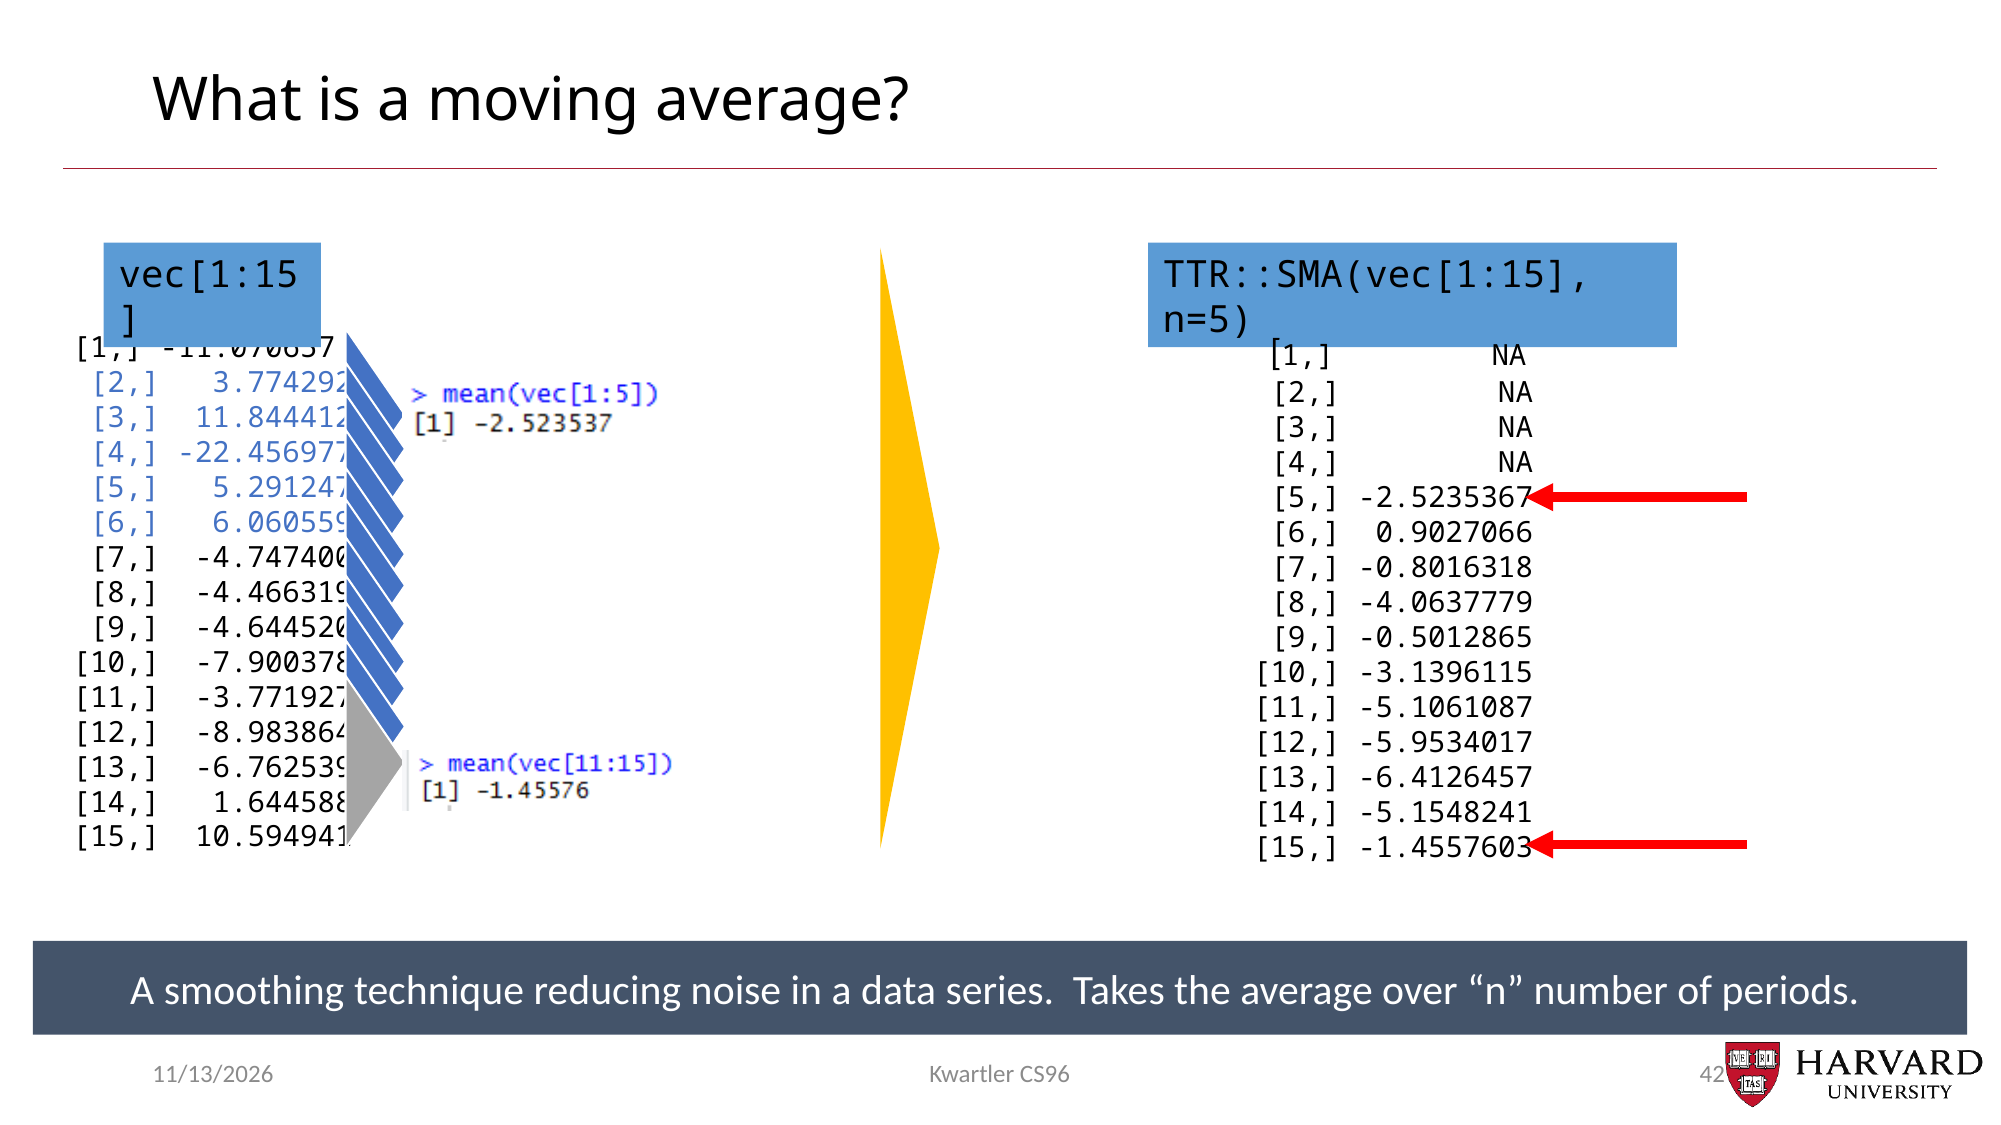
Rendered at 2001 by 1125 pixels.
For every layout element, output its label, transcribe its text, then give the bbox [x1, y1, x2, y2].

text_box [1,] -11.070657 [2,] 3.774292 [3,] 11.844412 [4,] -22.456977 [5,] 5.291247 [6,] 6.060559 [7,] -4.747400 [8,] -4.466319 [9,] -4.644520 [10,] -7.900378 [11,] -3.771927 [12,] -8.983864 [13,] -6.762539 [14,] 1.644588 [15,] 10.594941 [57, 320, 368, 861]
text_box [344, 534, 407, 642]
picture [402, 381, 663, 442]
text_box [1,] NA [2,] NA [3,] NA [4,] NA [5,] -2.5235367 [6,] 0.9027066 [7,] -0.8016318 [8,] -4.0637779 [9,] -0.5012865 [10,] -3.1396115 [11,] -5.1061087 [12,] -5.9534017 [13,] -6.4126457 [14,] -5.1548241 [15,] -1.4557603 [1238, 320, 1587, 871]
text_box [879, 247, 941, 849]
text_box [344, 495, 407, 604]
text_box [344, 426, 407, 534]
text_box 42 [1412, 1042, 1741, 1103]
text_box A smoothing technique reducing noise in a data series. Takes the average over “n” number of periods. [32, 940, 1968, 1036]
text_box vec[1:15] [103, 242, 321, 348]
text_box [344, 359, 407, 464]
picture [1703, 1024, 2001, 1125]
text_box [344, 464, 407, 570]
picture [402, 750, 682, 811]
title What is a moving average? [137, 59, 1863, 142]
text_box [344, 390, 407, 498]
text_box TTR::SMA(vec[1:15], n=5) [1148, 242, 1677, 348]
text_box [344, 572, 407, 674]
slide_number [137, 1042, 588, 1103]
text_box [344, 672, 402, 852]
footer Kwartler CS96 [662, 1042, 1338, 1103]
text_box [344, 598, 407, 707]
text_box [344, 325, 402, 432]
text_box [344, 637, 407, 744]
